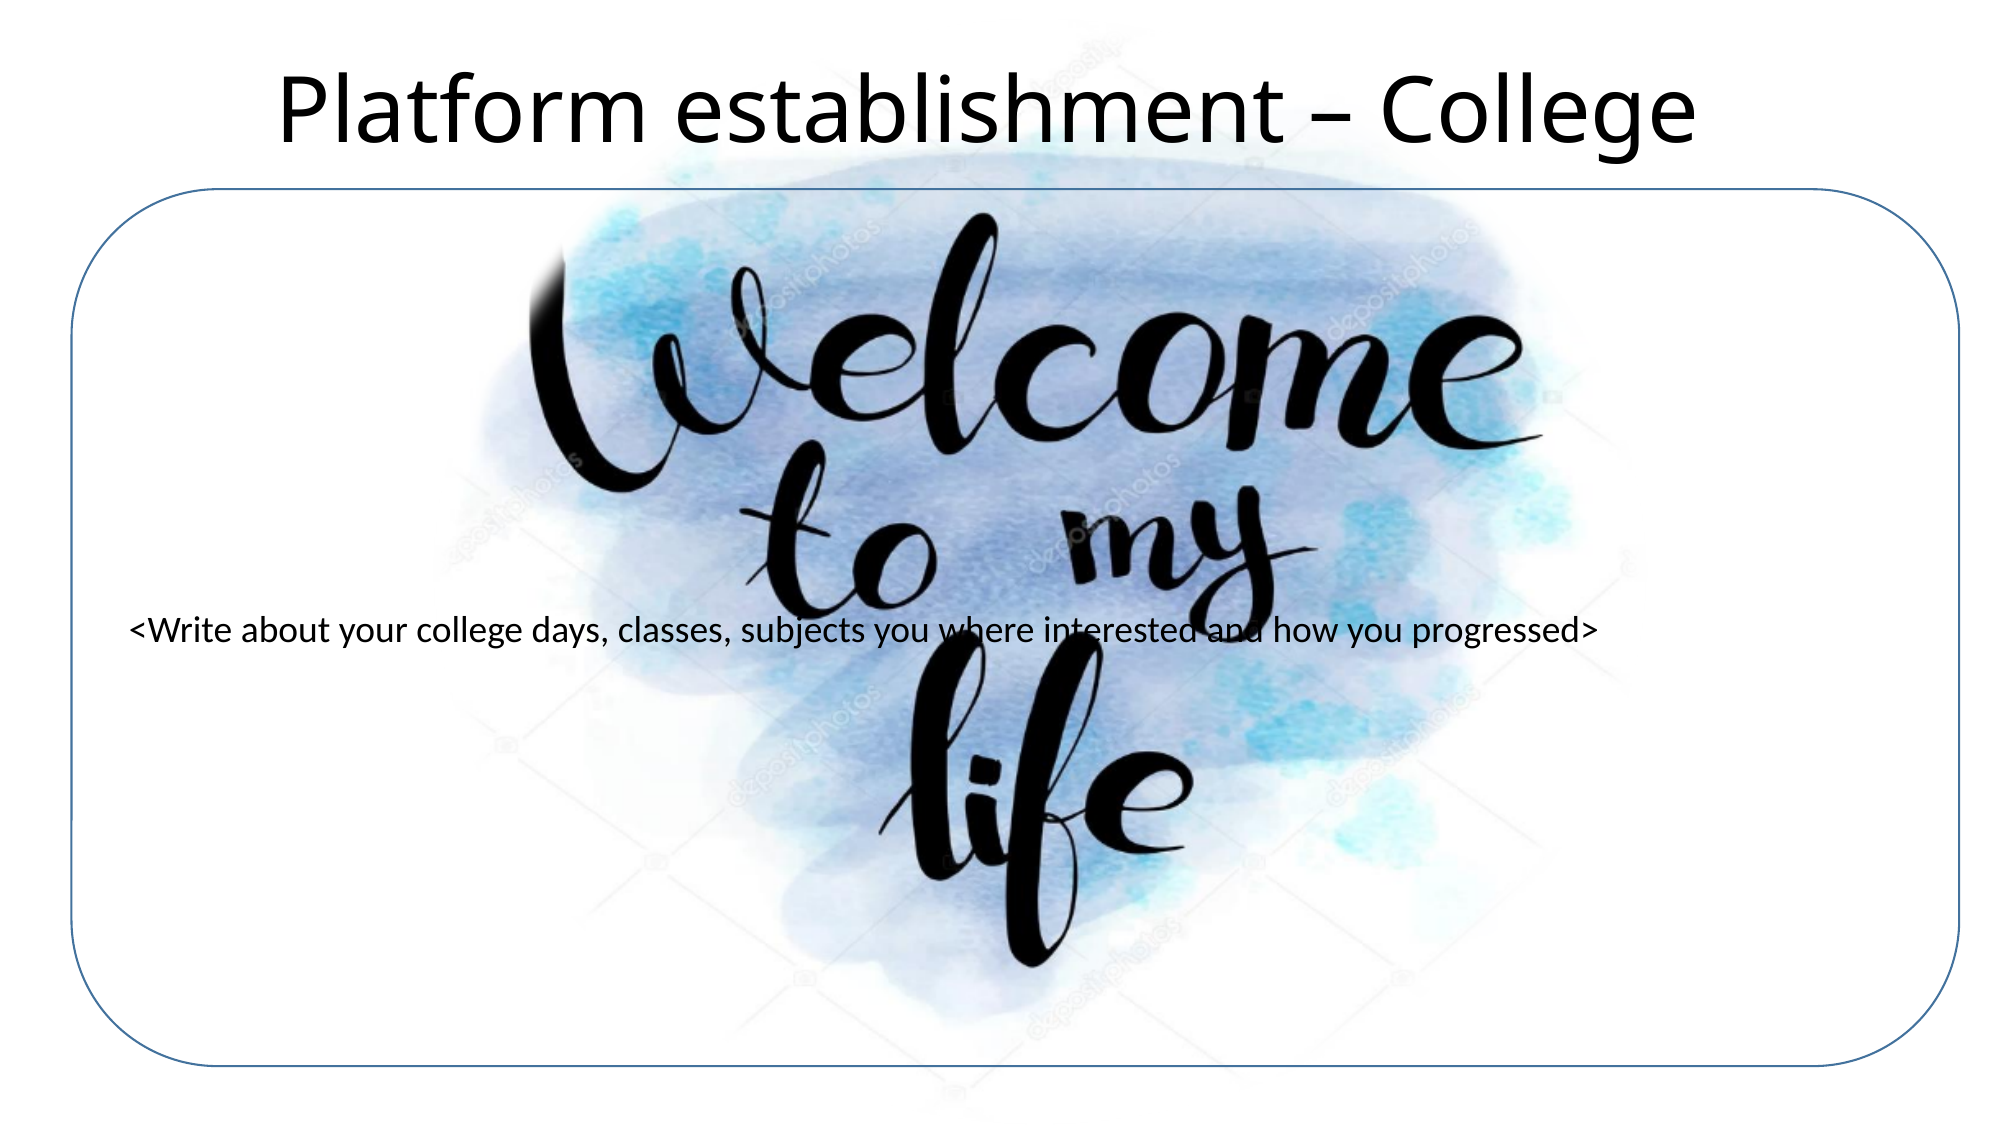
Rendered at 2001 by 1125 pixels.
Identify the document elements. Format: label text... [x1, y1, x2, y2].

title Platform establishment – College [1648, 48, 1863, 178]
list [433, 18, 1648, 1125]
text_box <Write about your college days, classes, subjects you where interested and how you progressed> [70, 188, 433, 1068]
title Platform establishment – College [137, 48, 433, 178]
text_box <Write about your college days, classes, subjects you where interested and how you progressed> [1648, 188, 1961, 1068]
